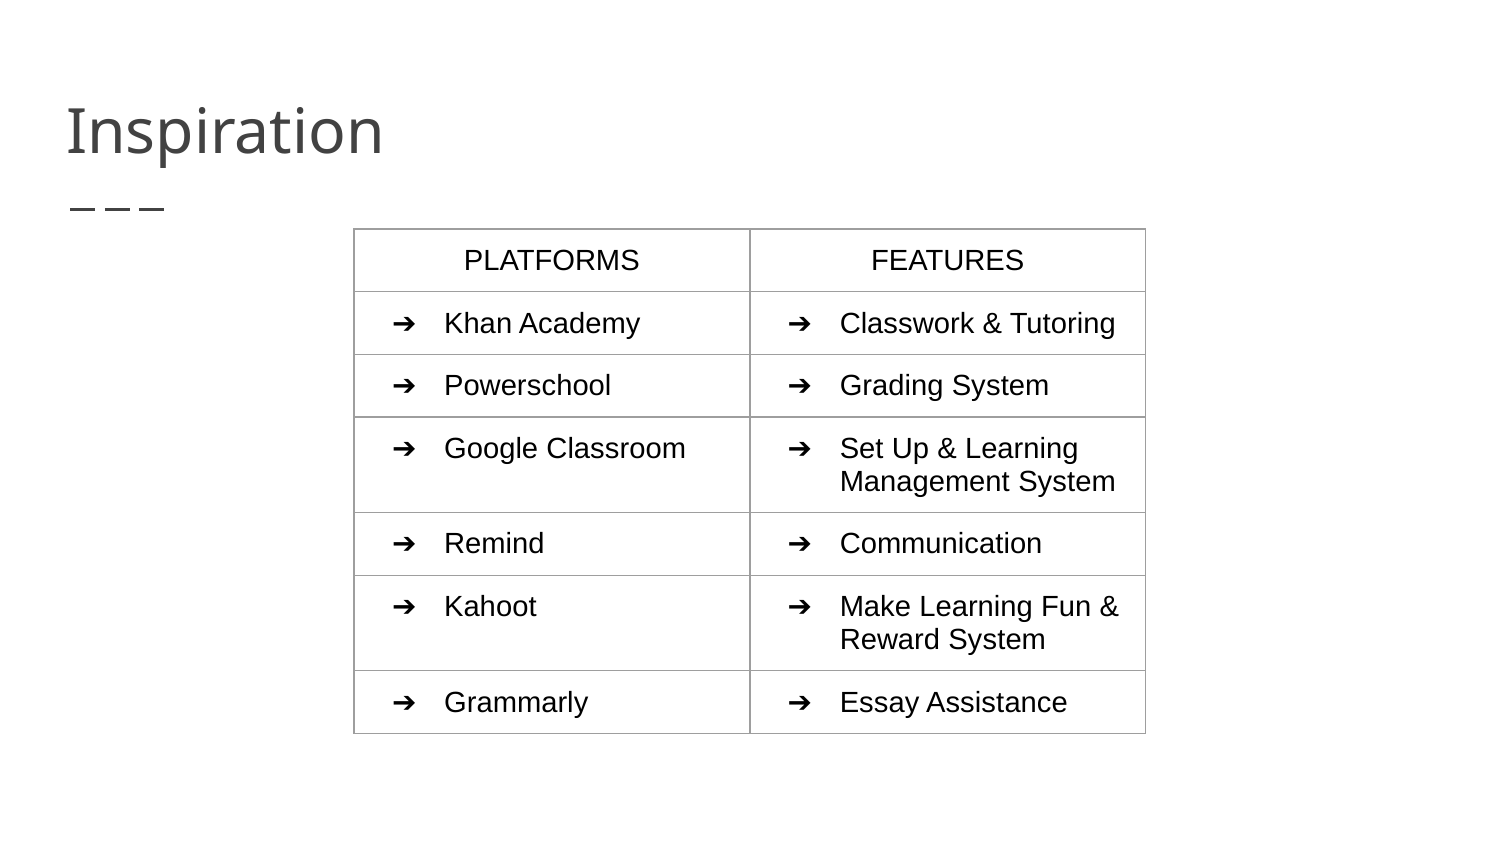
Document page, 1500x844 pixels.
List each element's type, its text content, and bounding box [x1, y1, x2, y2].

table_cell Set Up & Learning Management System [751, 418, 1145, 512]
table_header PLATFORMS [355, 230, 749, 291]
table_cell Powerschool [355, 355, 749, 416]
title Inspiration [51, 61, 1449, 182]
table_cell Remind [355, 513, 749, 575]
table_cell Grading System [751, 355, 1145, 416]
table_cell Communication [751, 513, 1145, 575]
table_cell Google Classroom [355, 418, 749, 512]
table_cell Grammarly [355, 671, 749, 733]
table_cell Make Learning Fun & Reward System [751, 576, 1145, 670]
table_cell Khan Academy [355, 292, 749, 354]
table_header FEATURES [751, 230, 1145, 291]
table_cell Kahoot [355, 576, 749, 670]
table_cell Classwork & Tutoring [751, 292, 1145, 354]
table_cell Essay Assistance [751, 671, 1145, 733]
